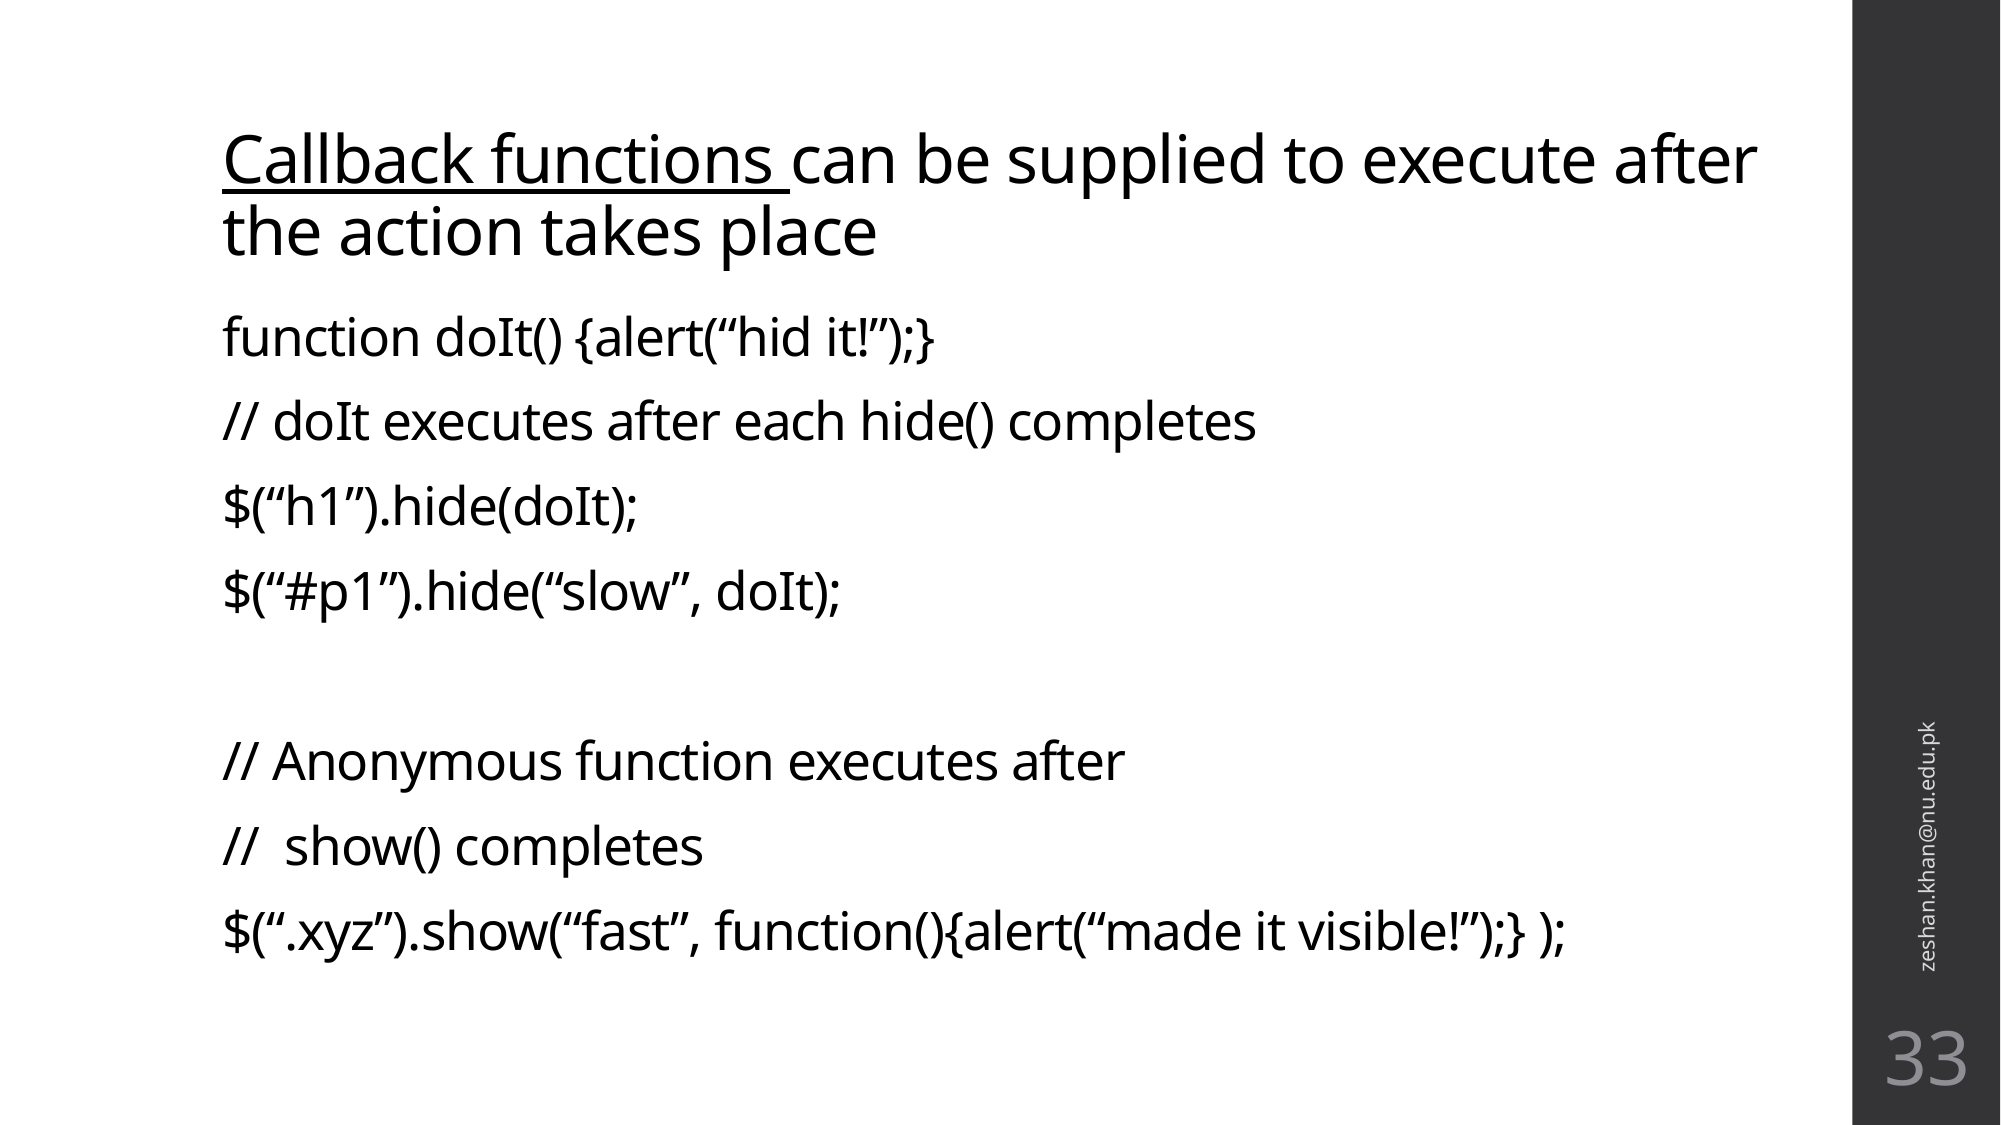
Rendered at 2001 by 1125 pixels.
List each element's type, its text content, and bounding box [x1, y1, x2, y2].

list function doIt() {alert(“hid it!”);} // doIt executes after each hide() completes $(“h1”).hide(doIt); $(“#p1”).hide(“slow”, doIt); // Anonymous function executes after // show() completes $(“.xyz”).show(“fast”, function(){alert(“made it visible!”);} ); [206, 299, 1617, 1014]
footer zeshan.khan@nu.edu.pk [1897, 400, 1958, 988]
title Callback functions can be supplied to execute after the action takes place [206, 60, 1797, 278]
slide_number 33 [1852, 1012, 2000, 1110]
